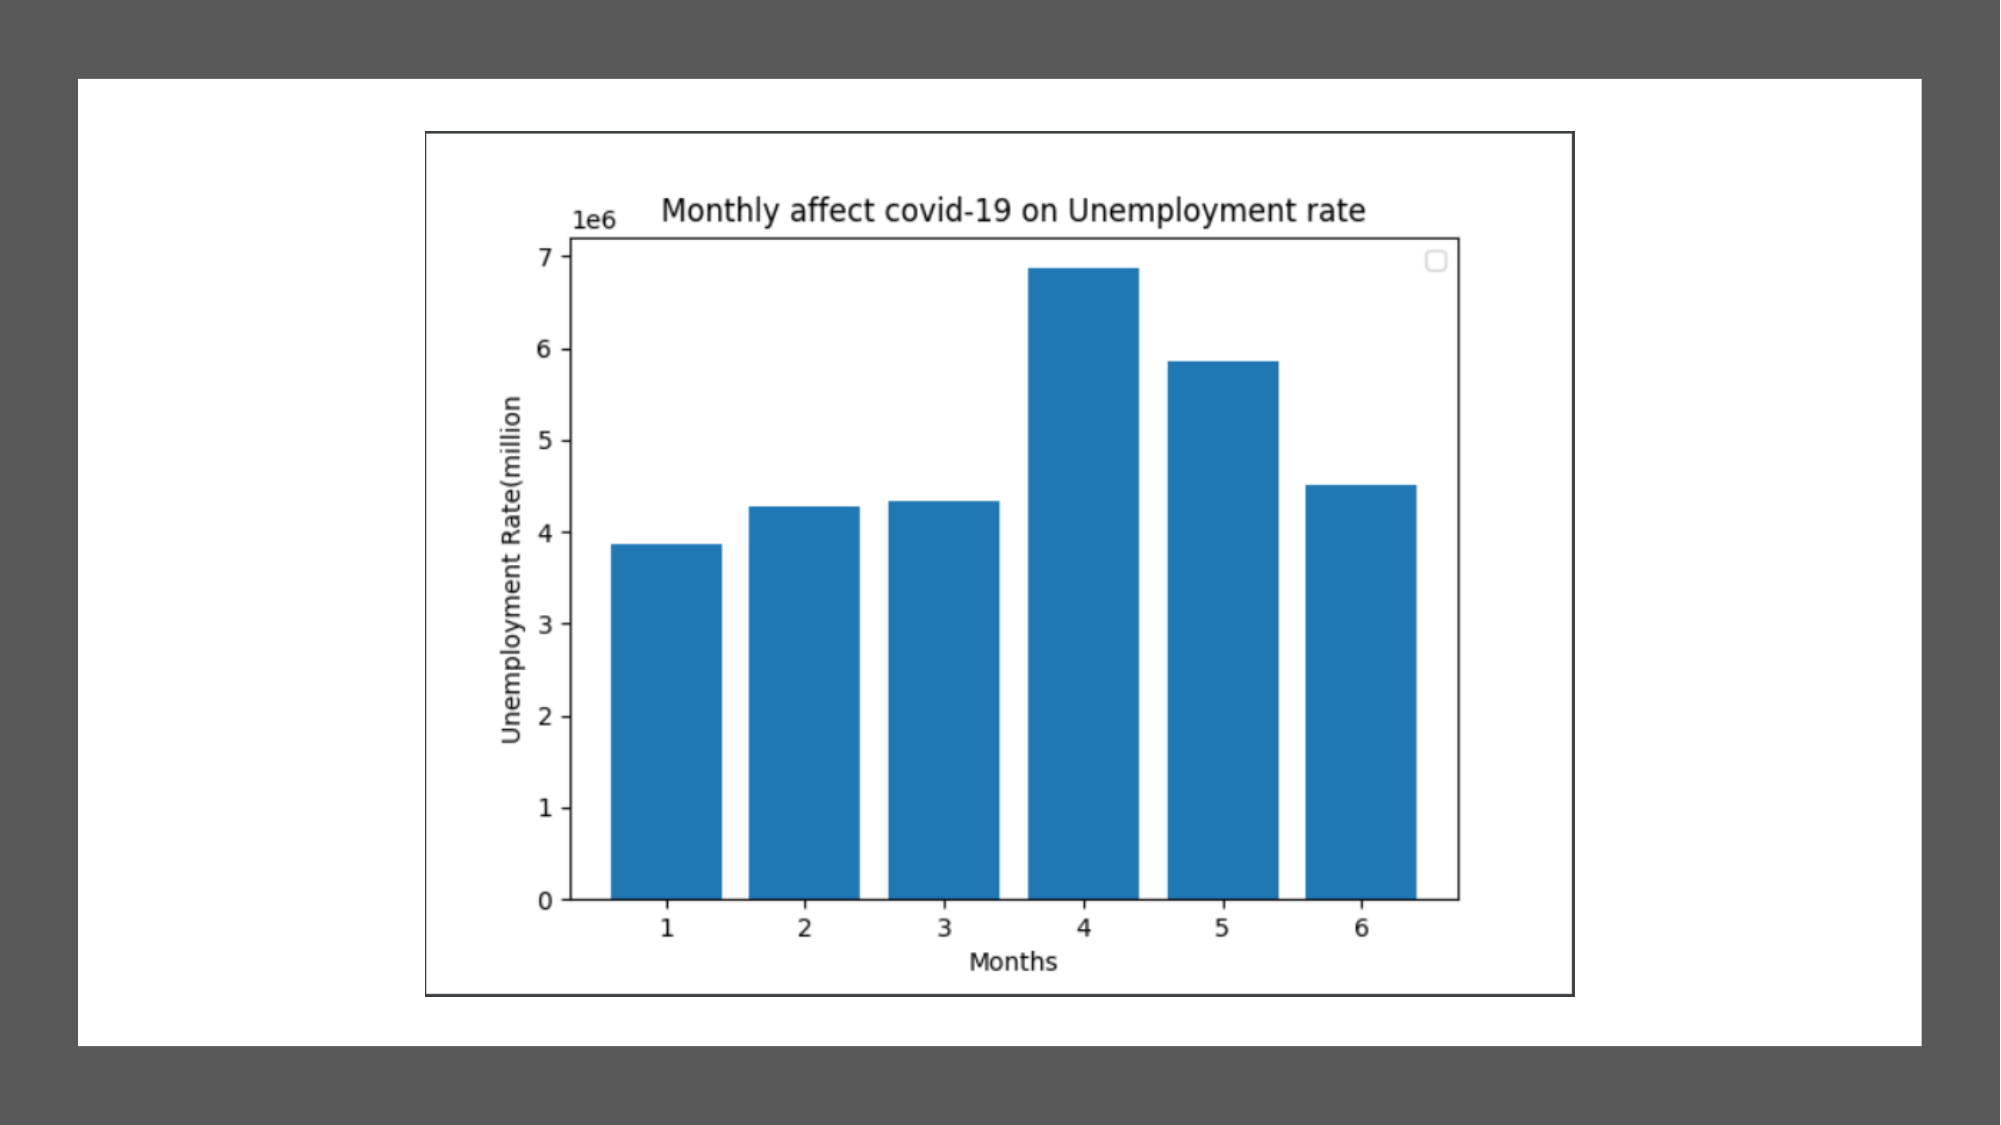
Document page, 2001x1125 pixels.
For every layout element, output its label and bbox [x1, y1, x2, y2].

text_box [77, 77, 1923, 1048]
list [424, 130, 1576, 997]
text_box [0, 0, 2000, 1125]
